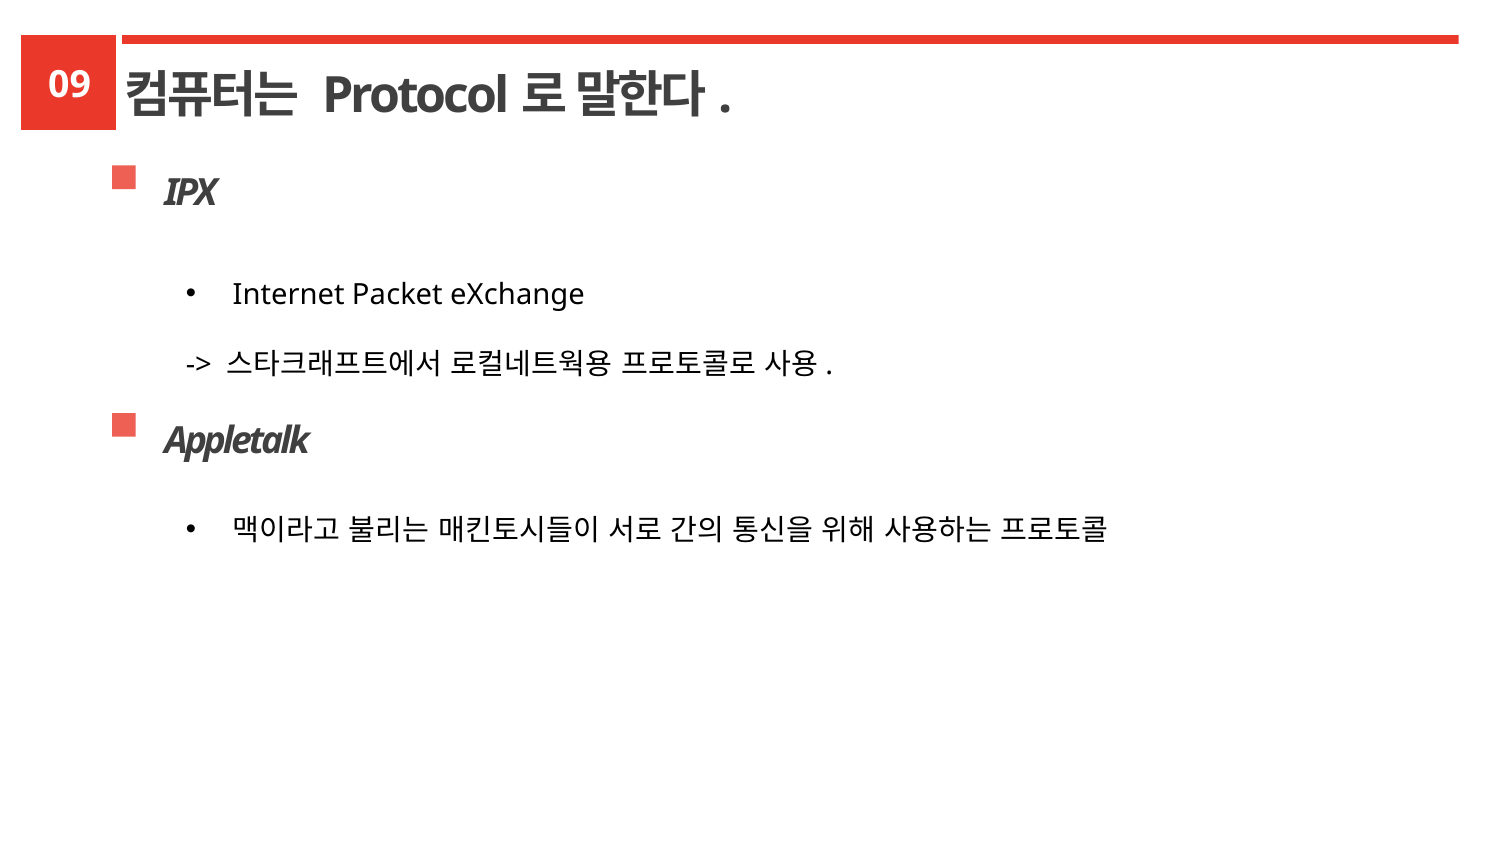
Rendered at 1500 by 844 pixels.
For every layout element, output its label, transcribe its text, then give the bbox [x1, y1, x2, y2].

text_box [120, 33, 1461, 46]
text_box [111, 160, 1329, 222]
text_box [111, 408, 1329, 470]
text_box Internet Packet eXchange -> 스타크래프트에서 로컬네트웍용 프로토콜로 사용. [171, 232, 1341, 388]
text_box 컴퓨터는 Protocol로 말한다. [126, 54, 1341, 130]
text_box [15, 35, 123, 130]
text_box 맥이라고 불리는 매킨토시들이 서로 간의 통신을 위해 사용하는 프로토콜 [171, 469, 1341, 554]
